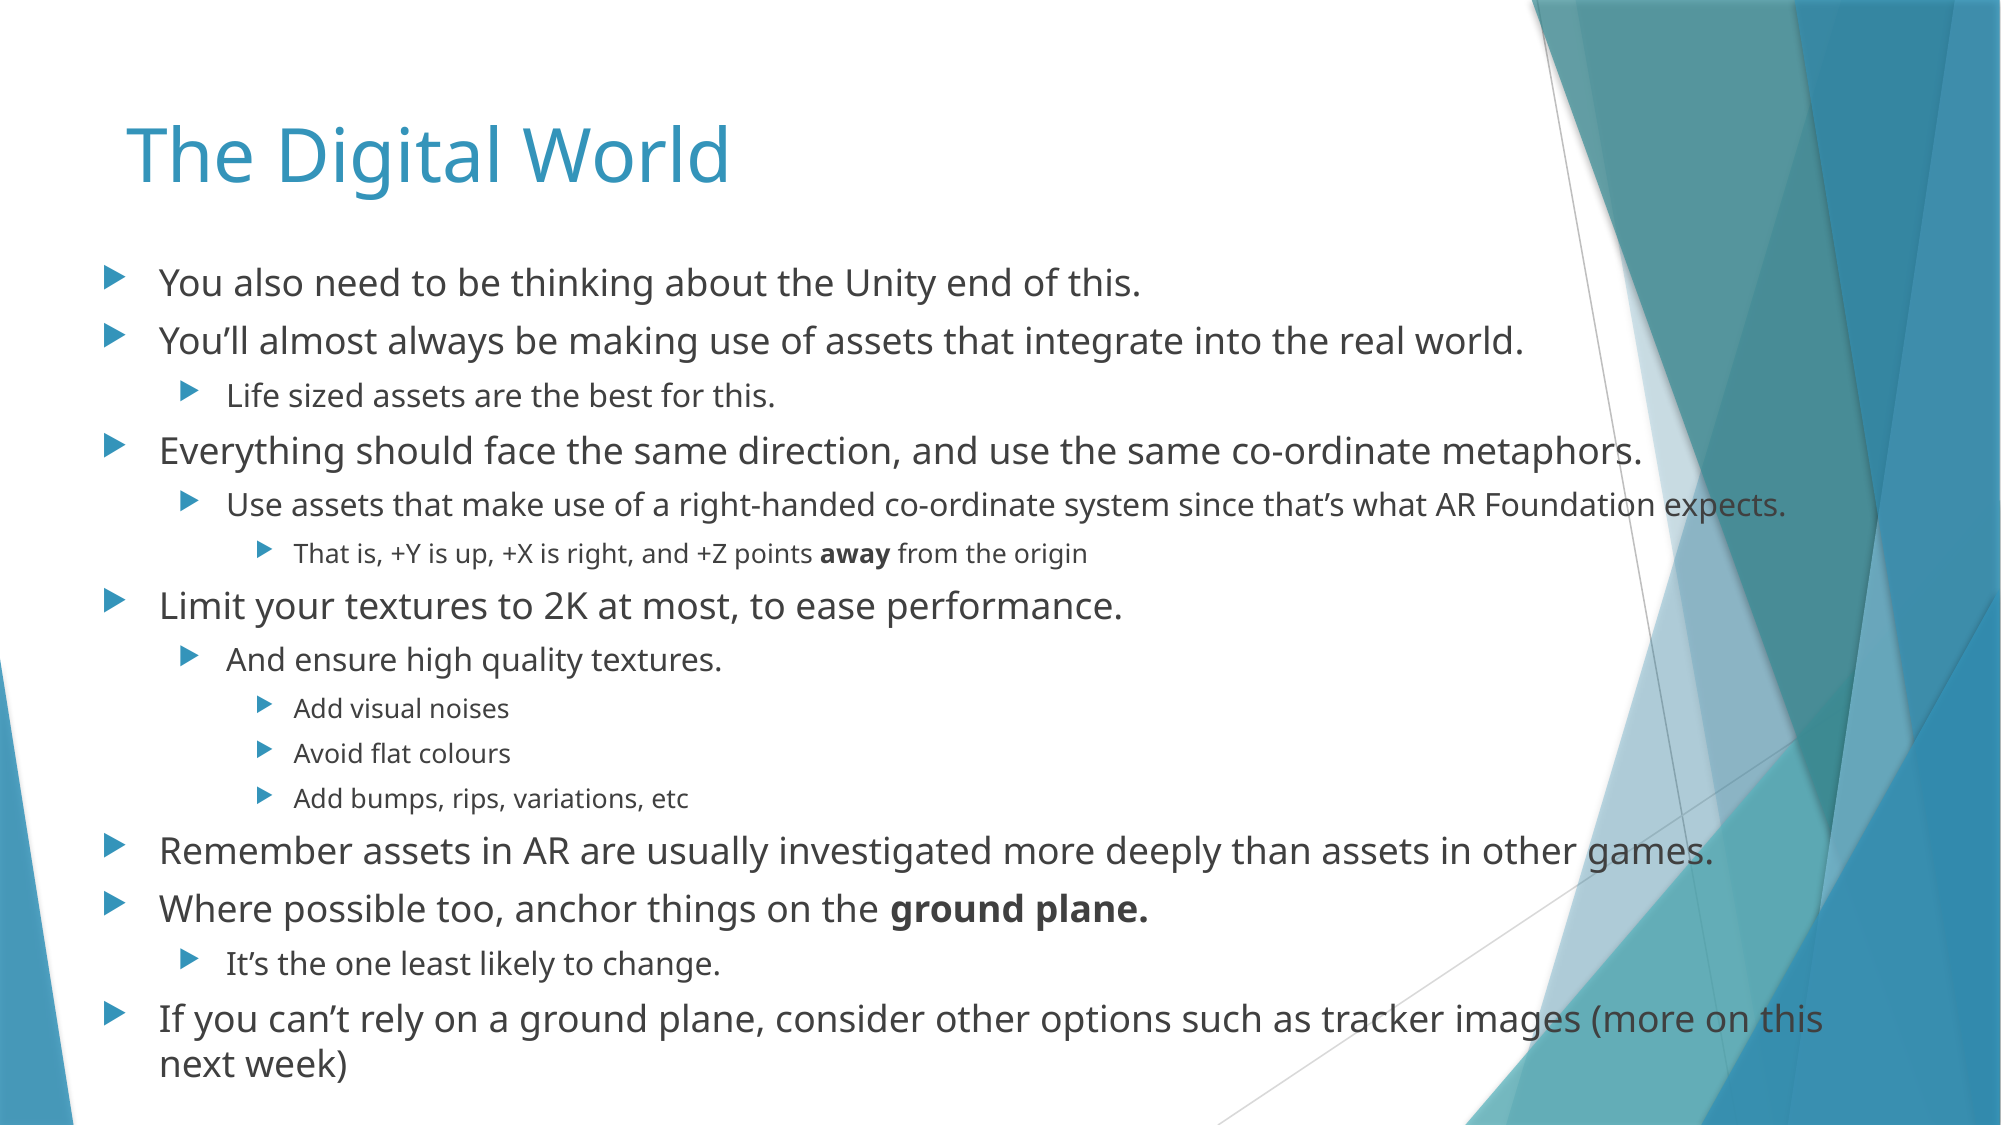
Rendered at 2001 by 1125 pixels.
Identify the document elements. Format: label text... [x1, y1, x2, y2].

title The Digital World [111, 99, 1522, 251]
list You also need to be thinking about the Unity end of this. You’ll almost always be making use of assets that integrate into the real world. Life sized assets are the best for this. Everything should face the same direction, and use the same co-ordinate metaphors. Use assets that make use of a right-handed co-ordinate system since that’s what AR Foundation expects. That is, +Y is up, +X is right, and +Z points away from the origin Limit your textures to 2K at most, to ease performance. And ensure high quality textures. Add visual noises Avoid flat colours Add bumps, rips, variations, etc Remember assets in AR are usually investigated more deeply than assets in other games. Where possible too, anchor things on the ground plane. It’s the one least likely to change. If you can’t rely on a ground plane, consider other options such as tracker images (more on this next week) [86, 251, 1871, 1106]
